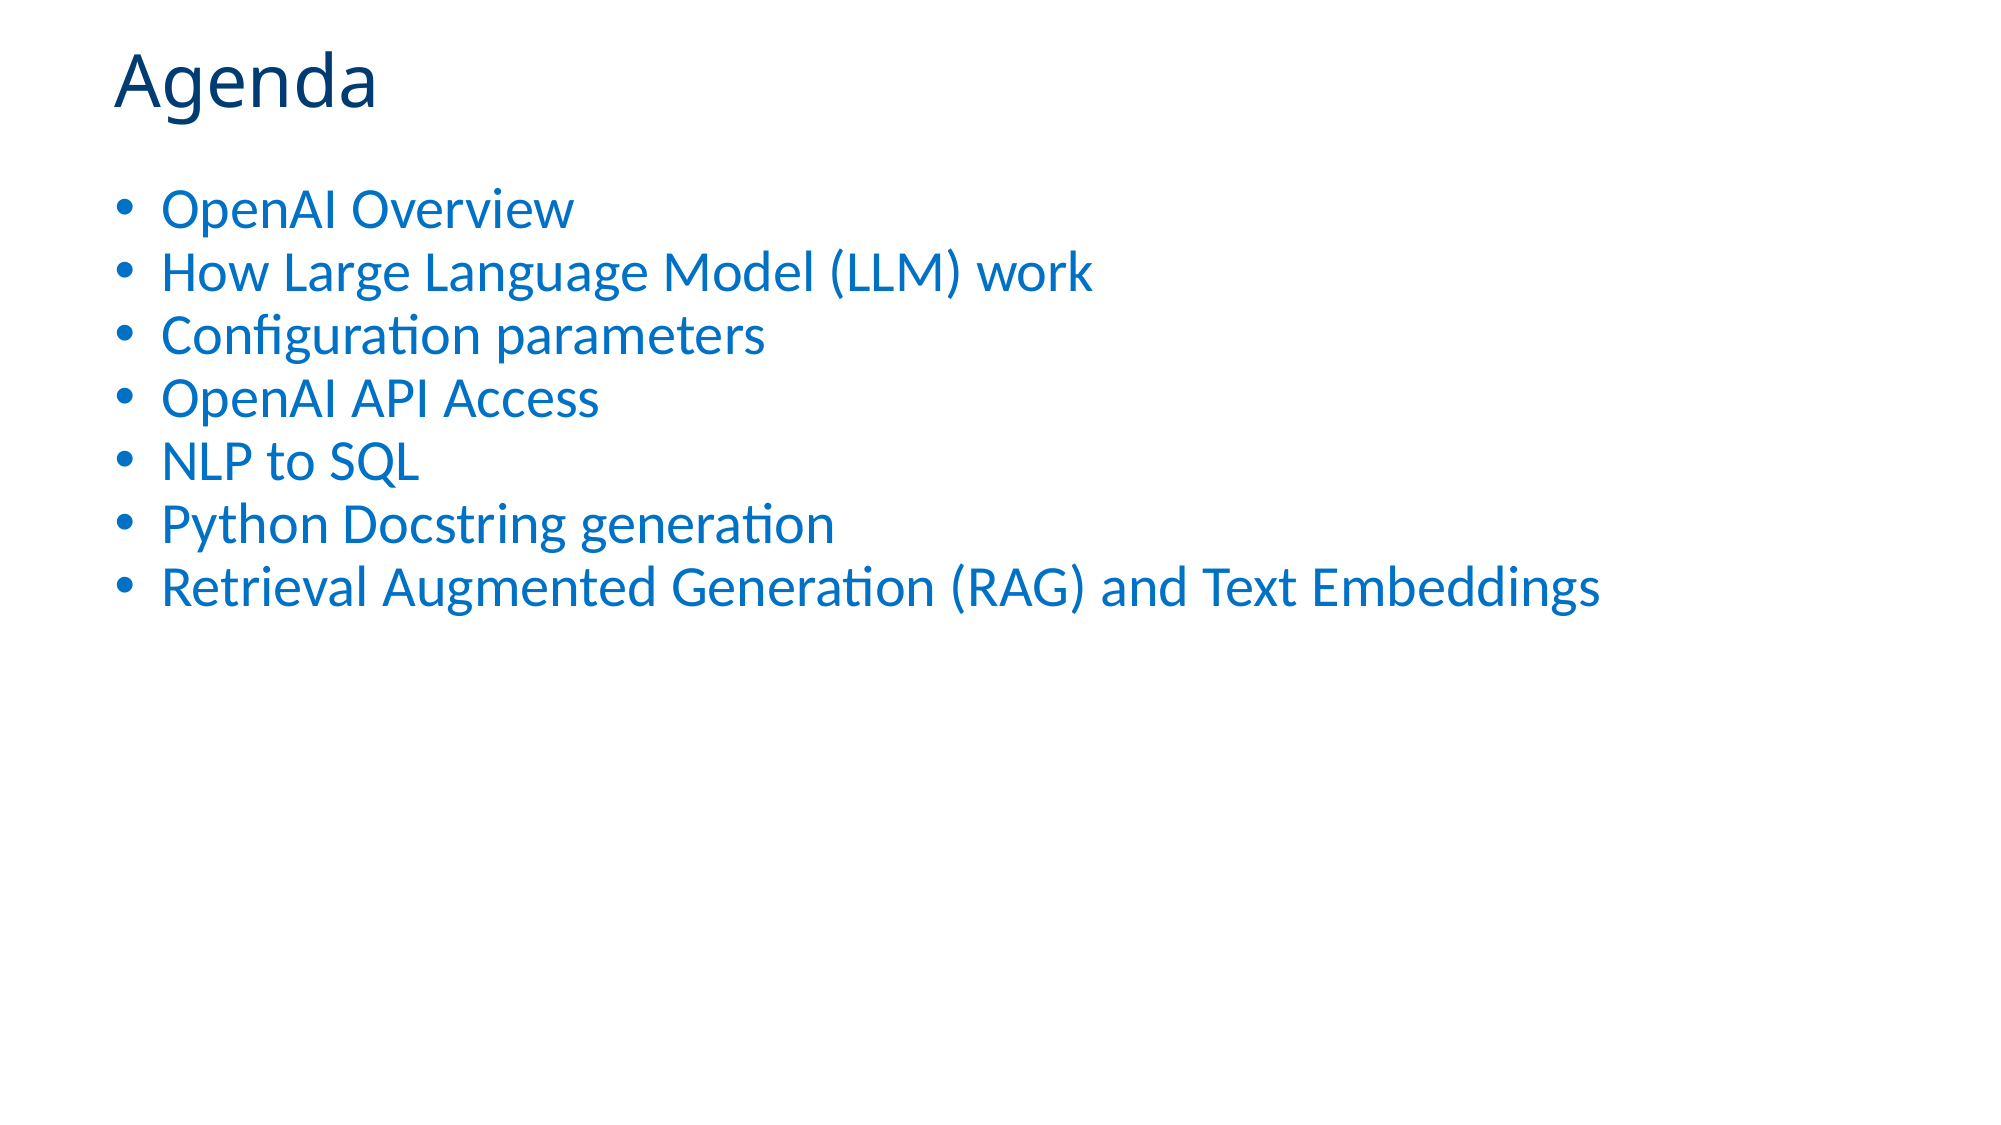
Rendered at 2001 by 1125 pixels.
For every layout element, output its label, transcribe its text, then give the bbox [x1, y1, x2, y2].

title Agenda [99, 36, 1900, 131]
list OpenAI Overview How Large Language Model (LLM) work Configuration parameters OpenAI API Access NLP to SQL Python Docstring generation Retrieval Augmented Generation (RAG) and Text Embeddings [99, 171, 1900, 1013]
